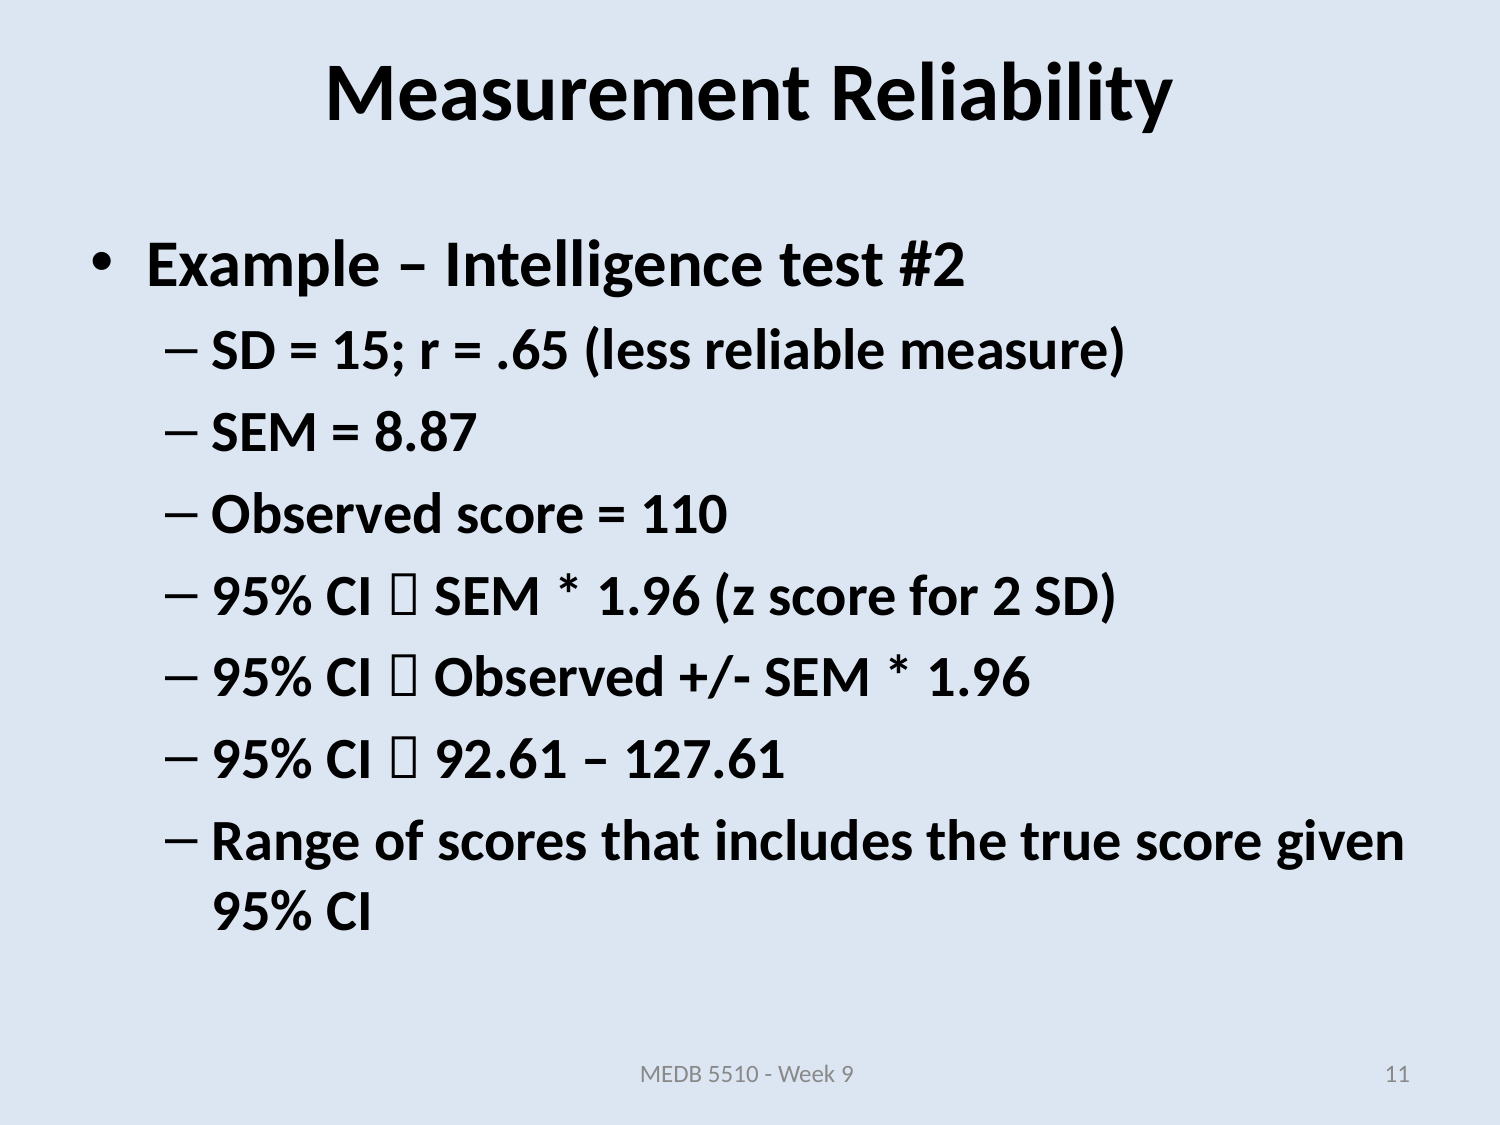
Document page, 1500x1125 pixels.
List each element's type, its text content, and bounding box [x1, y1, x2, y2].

slide_number 11 [1074, 1042, 1425, 1103]
list Example – Intelligence test #2 SD = 15; r = .65 (less reliable measure) SEM = 8.87 Observed score = 110 95% CI  SEM * 1.96 (z score for 2 SD) 95% CI  Observed +/- SEM * 1.96 95% CI  92.61 – 127.61 Range of scores that includes the true score given 95% CI [75, 212, 1425, 1005]
title Measurement Reliability [75, 0, 1425, 175]
footer MEDB 5510 - Week 9 [512, 1042, 988, 1103]
